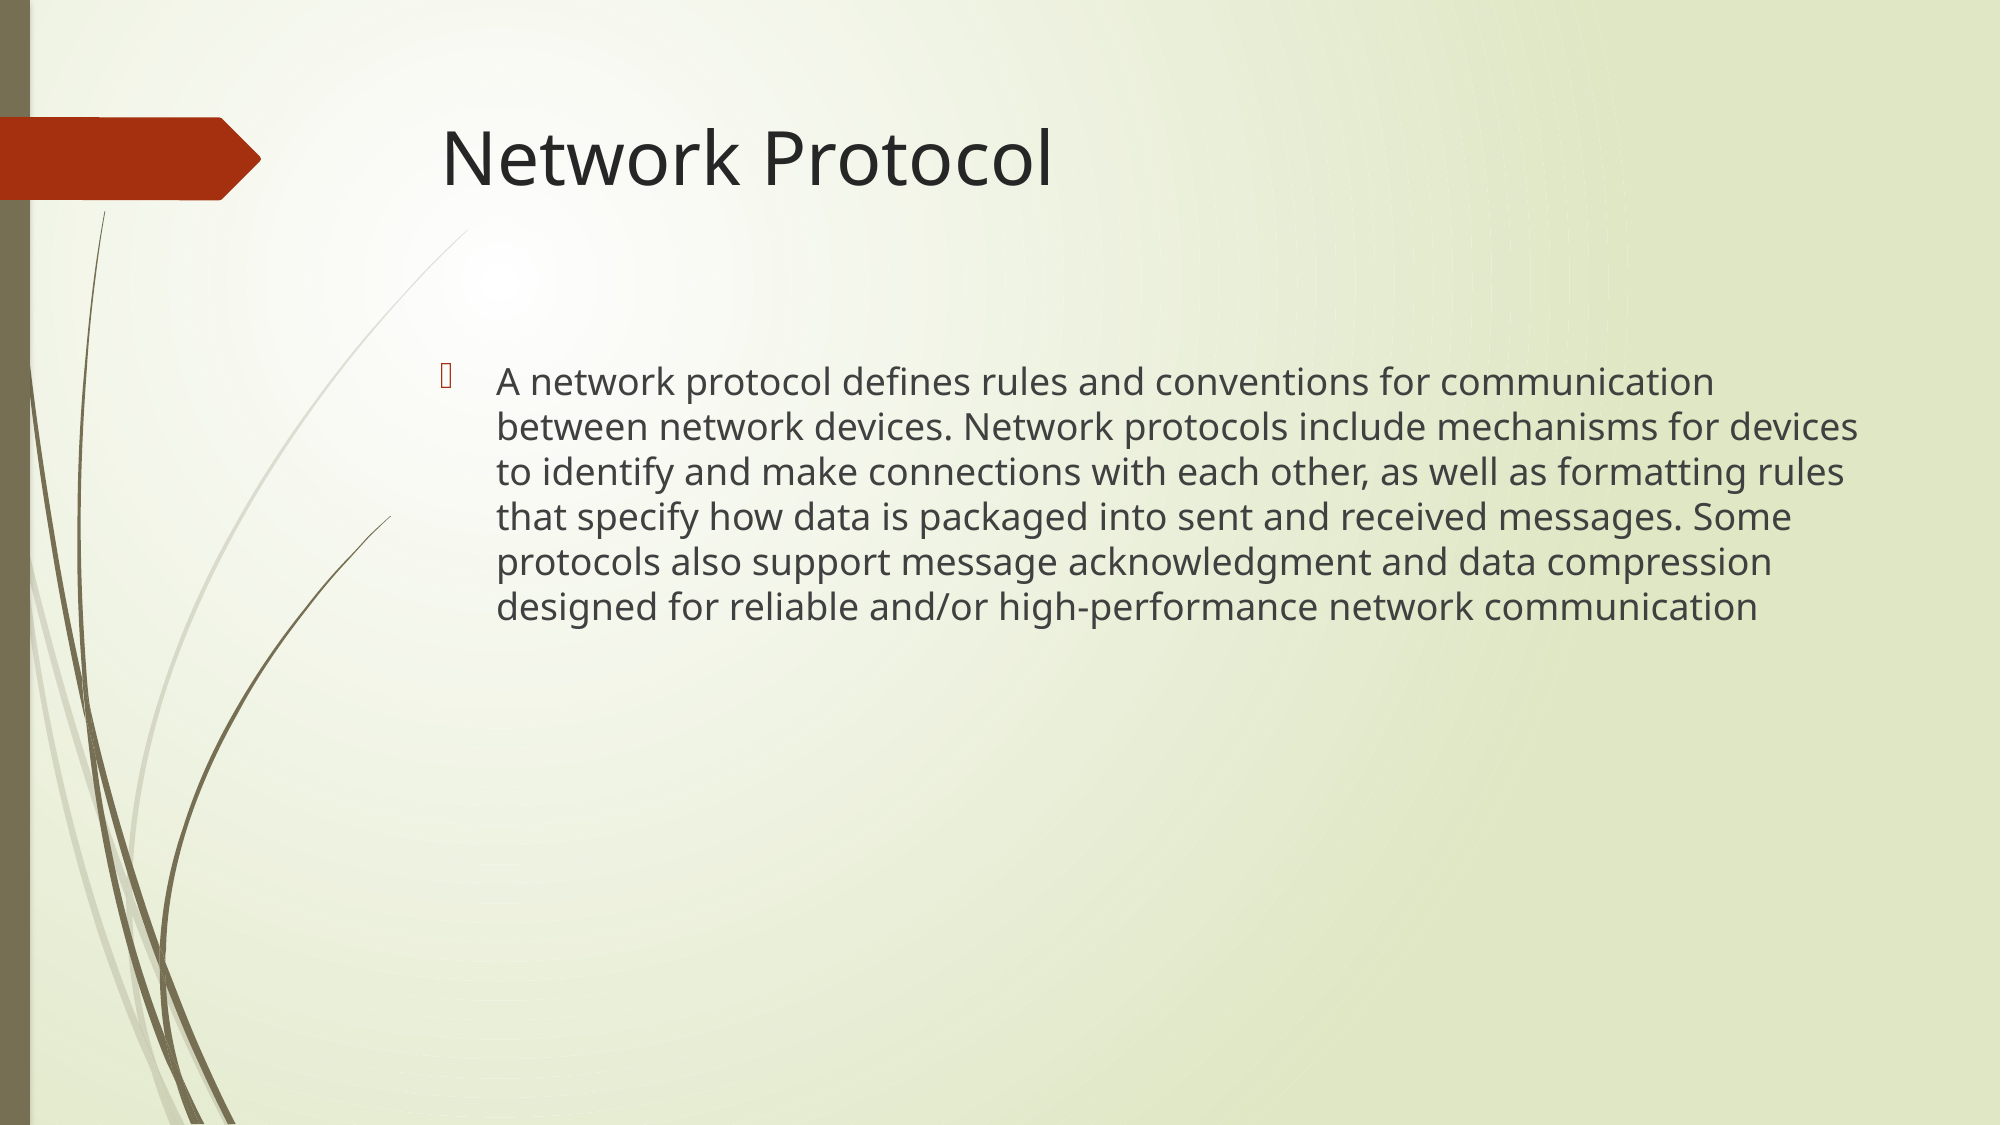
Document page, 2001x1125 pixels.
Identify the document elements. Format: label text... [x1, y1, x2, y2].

list A network protocol defines rules and conventions for communication between network devices. Network protocols include mechanisms for devices to identify and make connections with each other, as well as formatting rules that specify how data is packaged into sent and received messages. Some protocols also support message ​acknowledgment and data compression designed for reliable and/or high-performance network communication [424, 350, 1888, 970]
title Network Protocol [425, 102, 1888, 313]
